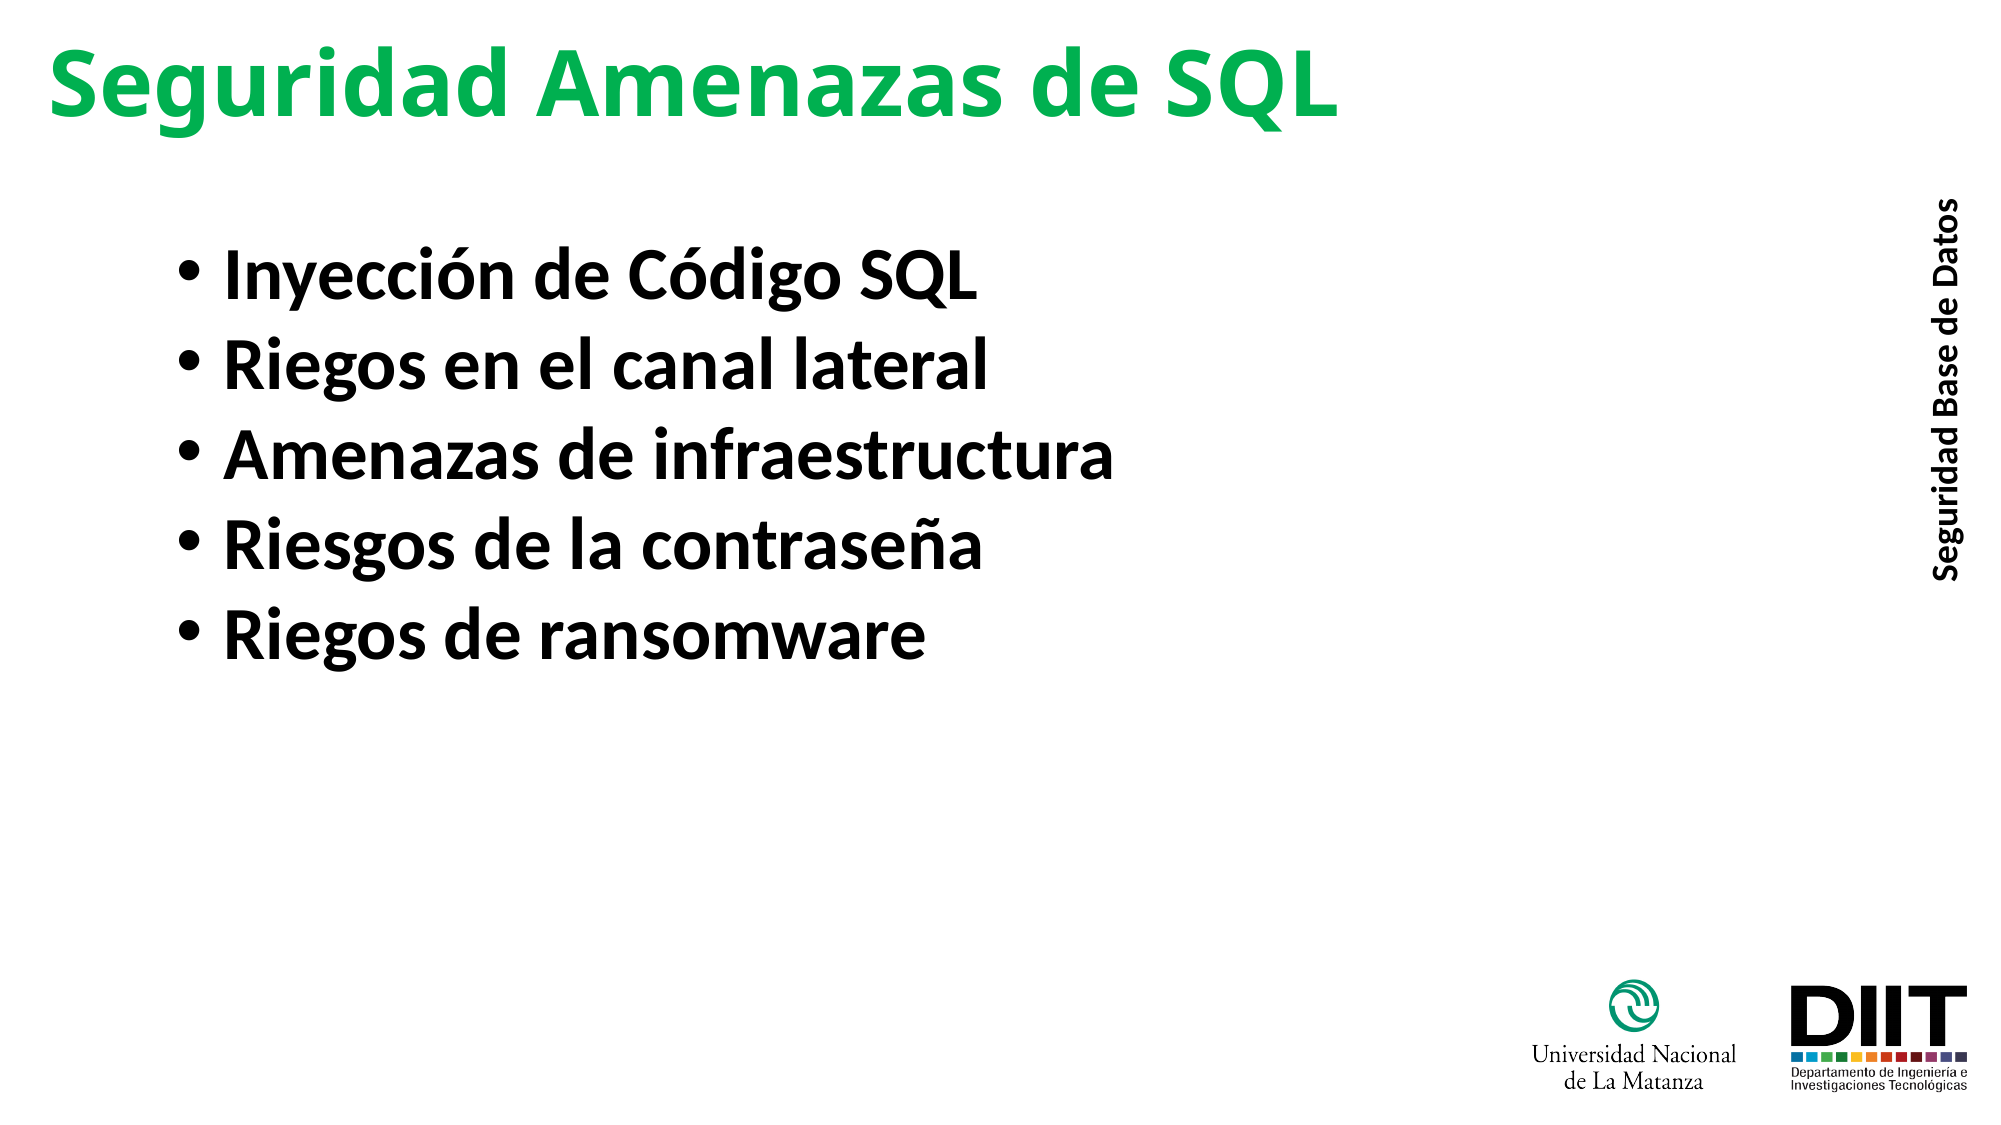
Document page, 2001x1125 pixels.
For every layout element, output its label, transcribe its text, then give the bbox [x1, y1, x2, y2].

picture [1526, 963, 1742, 1103]
text_box Inyección de Código SQL Riegos en el canal lateral Amenazas de infraestructura Riesgos de la contraseña Riegos de ransomware [162, 217, 1132, 742]
title Seguridad Amenazas de SQL [33, 33, 1759, 251]
text_box Seguridad Base de Datos [1912, 183, 1973, 606]
picture [1758, 963, 2000, 1115]
